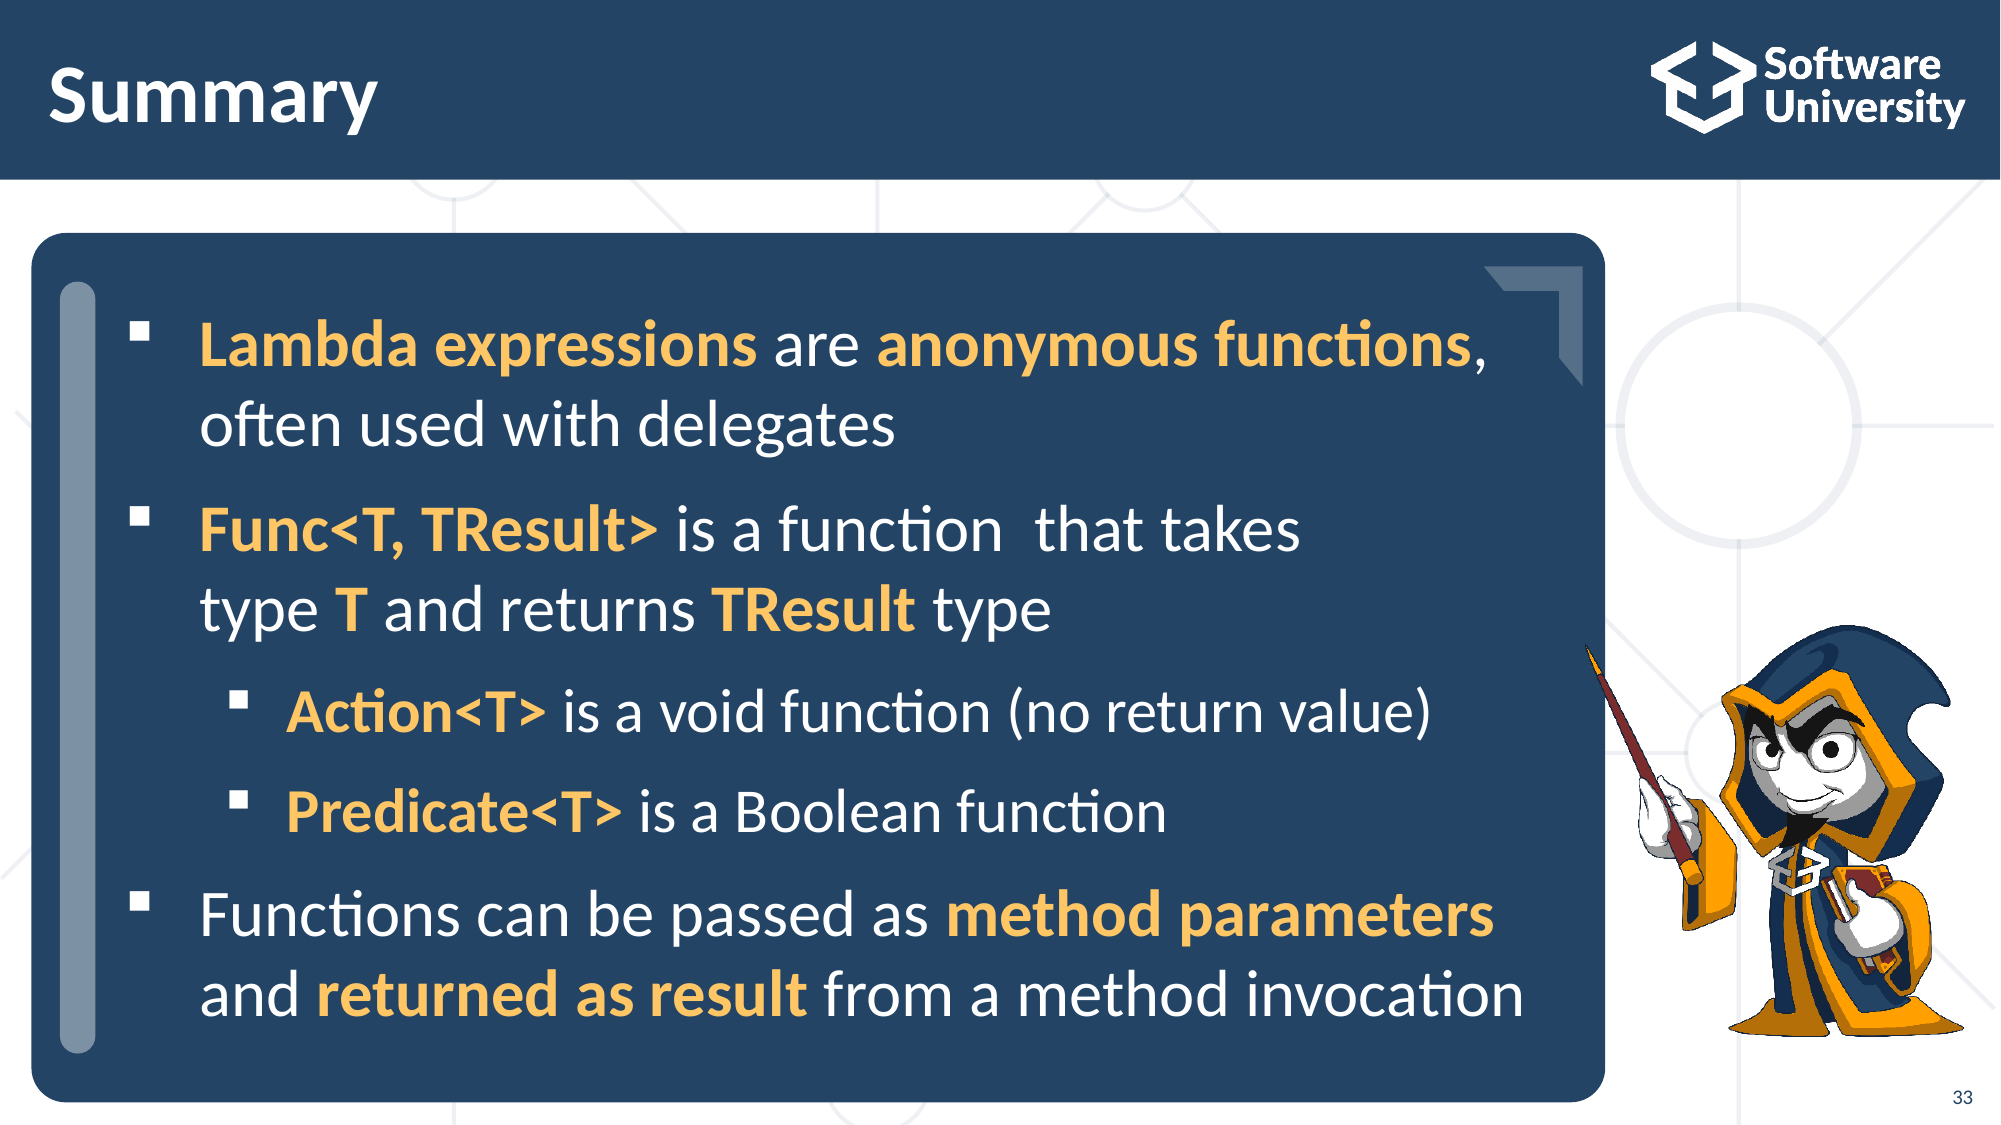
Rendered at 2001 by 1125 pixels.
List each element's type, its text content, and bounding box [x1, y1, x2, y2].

picture [1569, 588, 2000, 1054]
picture [1651, 41, 1966, 134]
title Summary [31, 16, 1625, 162]
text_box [31, 232, 1606, 1103]
slide_number 33 [1927, 1067, 1989, 1117]
